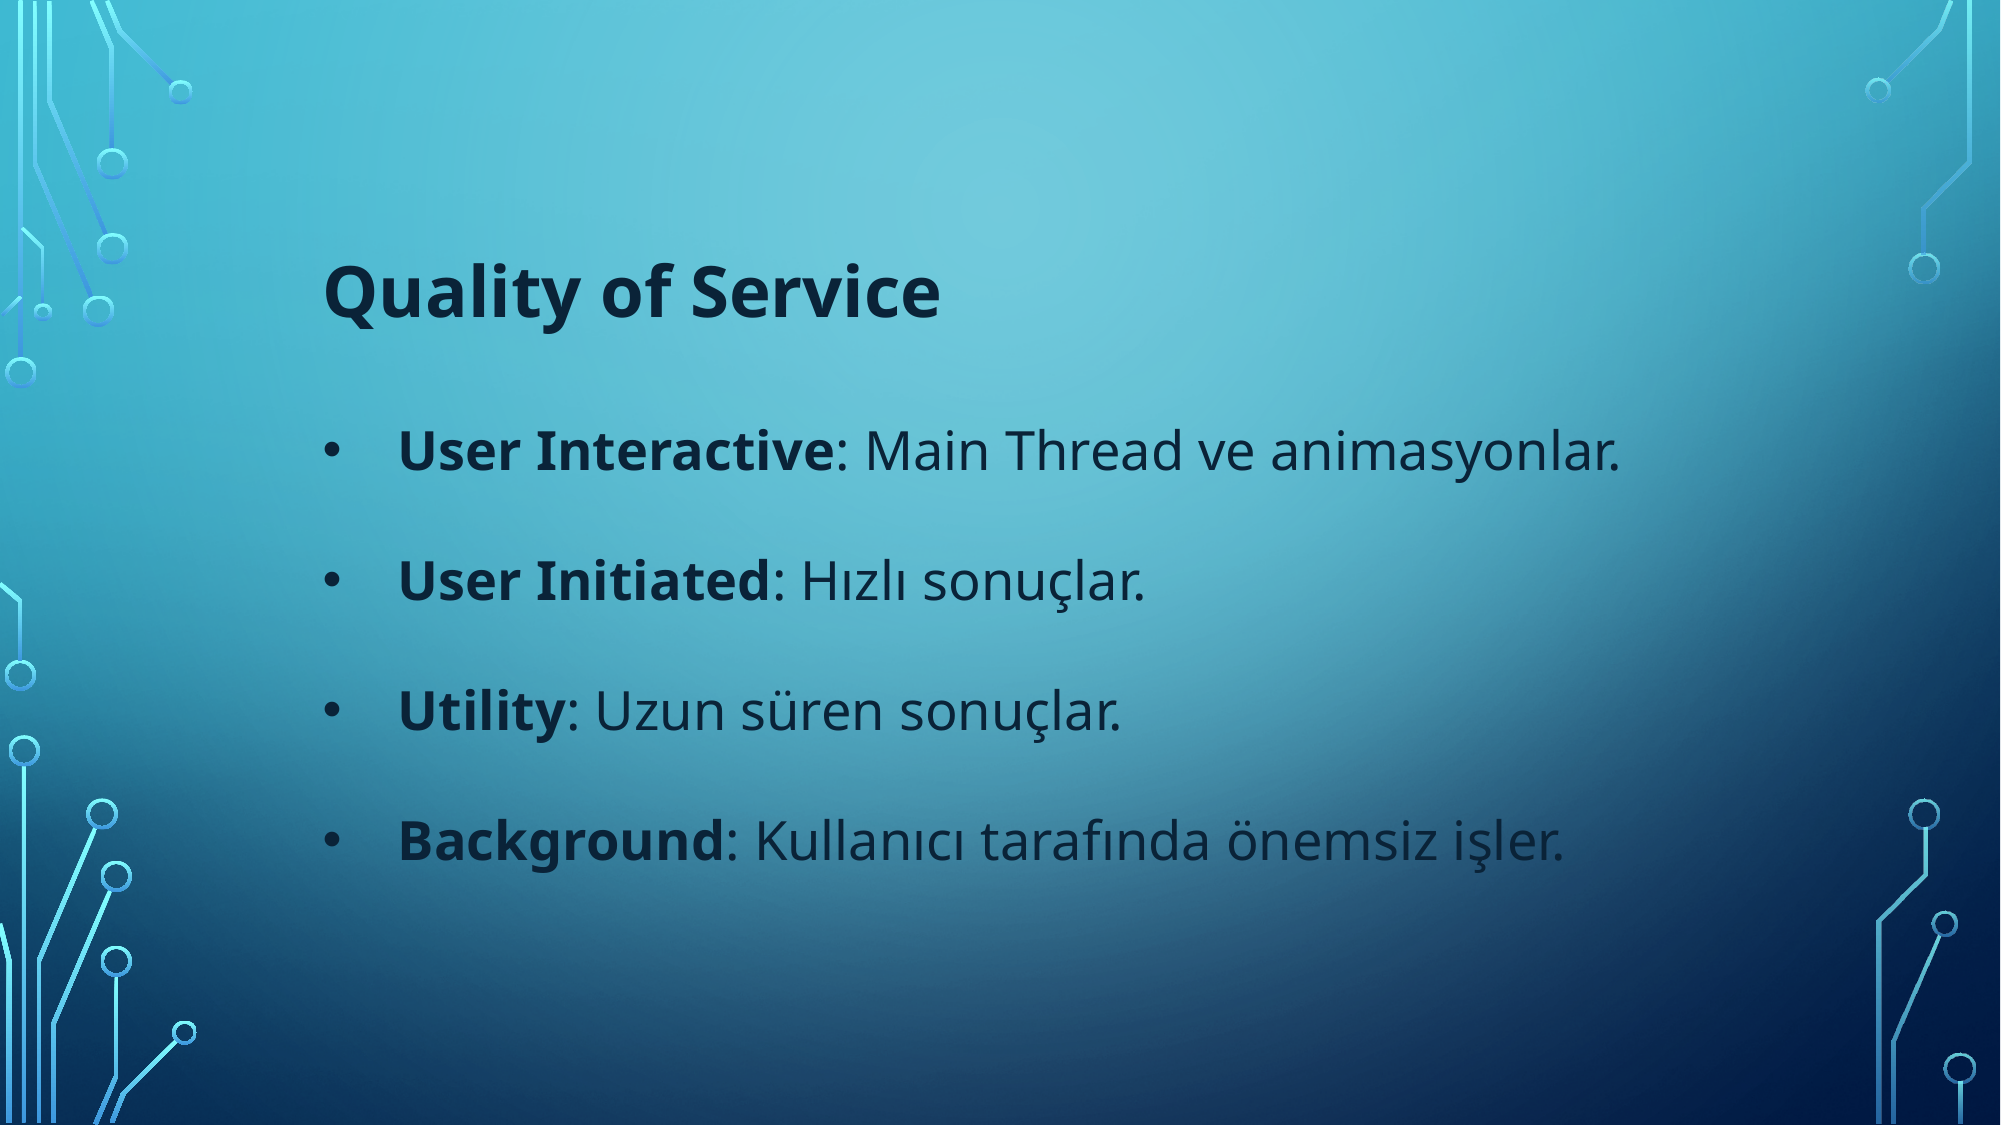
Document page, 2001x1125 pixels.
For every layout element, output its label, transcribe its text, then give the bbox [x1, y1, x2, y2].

text_box Quality of Service User Interactive: Main Thread ve animasyonlar. User Initiated: Hızlı sonuçlar. Utility: Uzun süren sonuçlar. Background: Kullanıcı tarafında önemsiz işler. [307, 239, 1692, 879]
